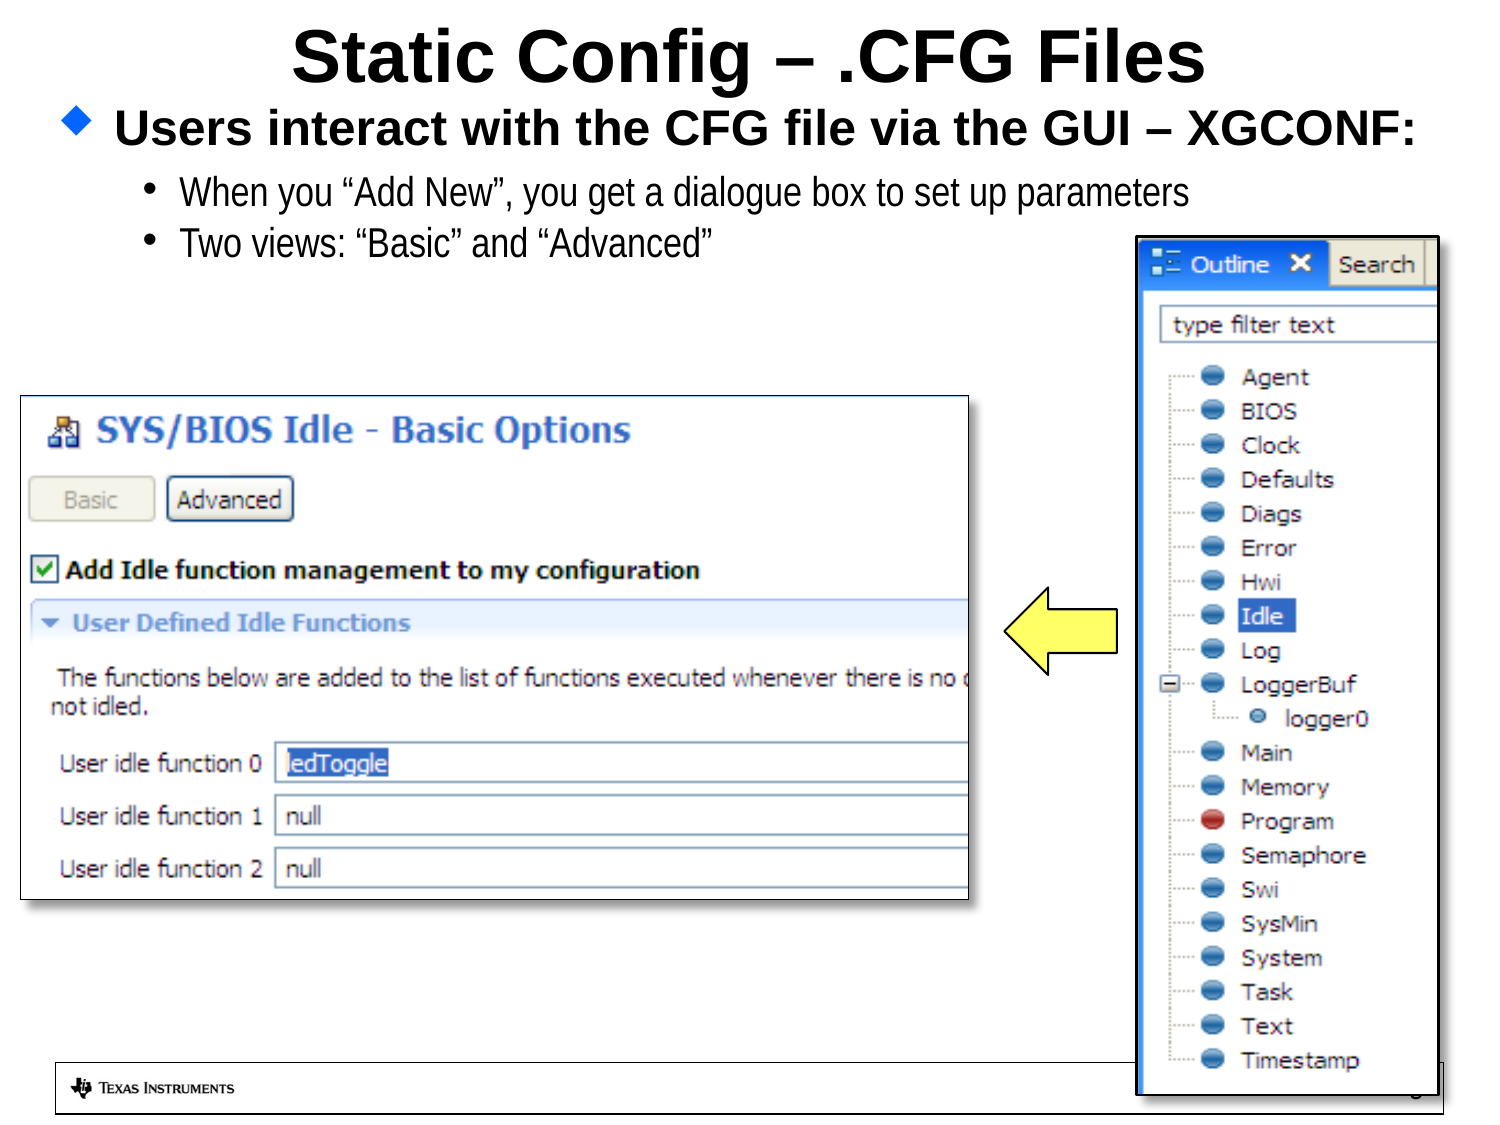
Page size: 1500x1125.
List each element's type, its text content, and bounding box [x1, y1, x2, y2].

picture [1137, 237, 1438, 1095]
text_box [1004, 587, 1117, 675]
text_box Users interact with the CFG file via the GUI – XGCONF: [43, 99, 1434, 163]
text_box When you “Add New”, you get a dialogue box to set up parameters Two views: “Basic” and “Advanced” [127, 175, 1205, 272]
title Static Config – .CFG Files [0, 0, 1500, 123]
picture [20, 394, 969, 901]
picture [59, 1066, 245, 1110]
